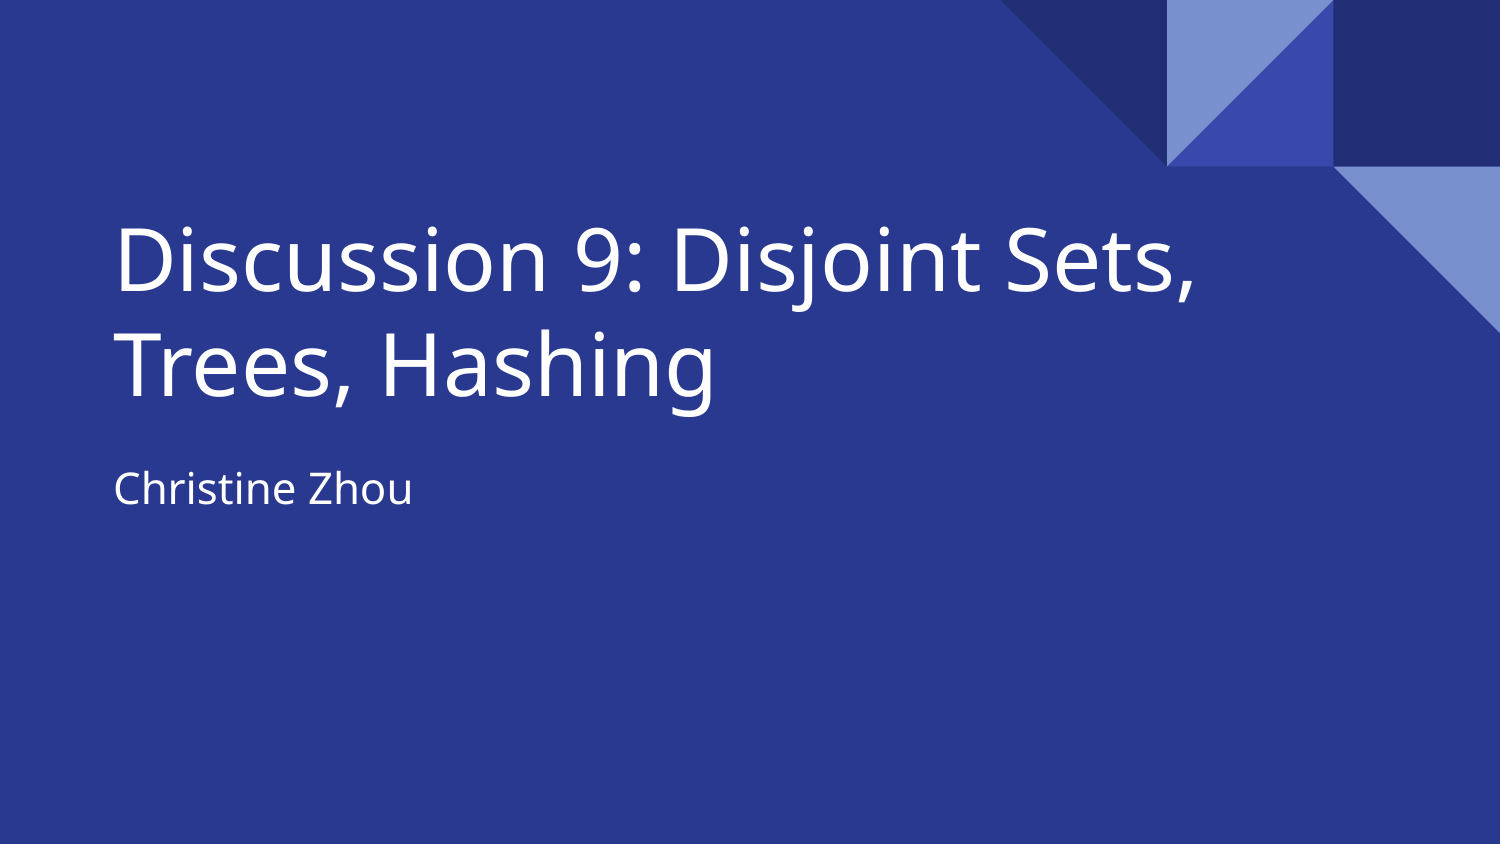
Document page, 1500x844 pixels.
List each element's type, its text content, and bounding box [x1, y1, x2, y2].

title Discussion 9: Disjoint Sets, Trees, Hashing [98, 291, 1447, 429]
subtitle Christine Zhou [98, 445, 1447, 517]
